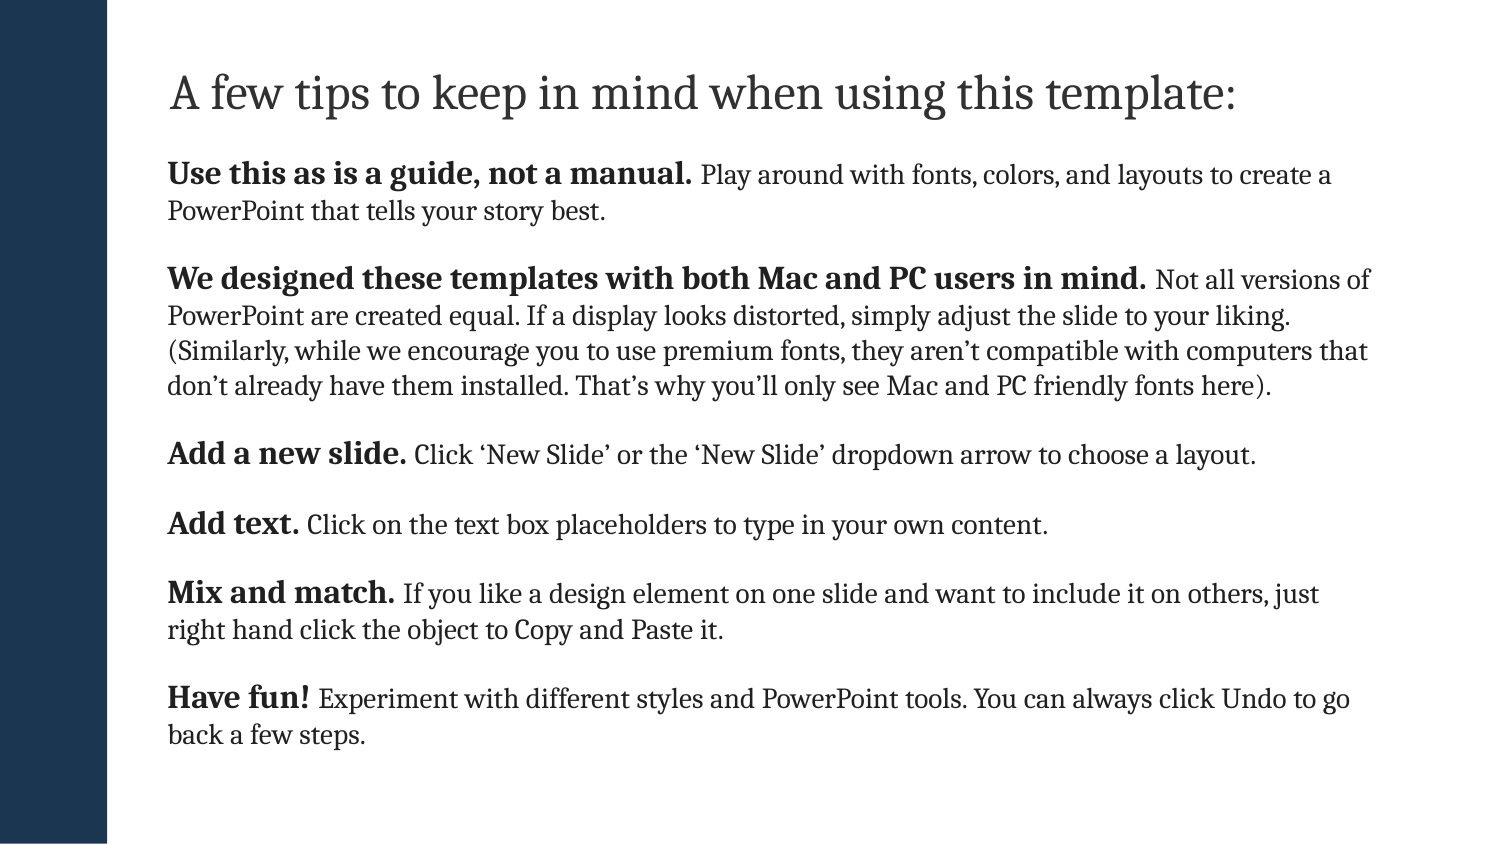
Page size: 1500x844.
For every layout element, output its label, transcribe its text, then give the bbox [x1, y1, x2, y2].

text_box Use this as is a guide, not a manual. Play around with fonts, colors, and layouts to create a PowerPoint that tells your story best. We designed these templates with both Mac and PC users in mind. Not all versions of PowerPoint are created equal. If a display looks distorted, simply adjust the slide to your liking. (Similarly, while we encourage you to use premium fonts, they aren’t compatible with computers that don’t already have them installed. That’s why you’ll only see Mac and PC friendly fonts here). Add a new slide. Click ‘New Slide’ or the ‘New Slide’ dropdown arrow to choose a layout. Add text. Click on the text box placeholders to type in your own content. Mix and match. If you like a design element on one slide and want to include it on others, just right hand click the object to Copy and Paste it. Have fun! Experiment with different styles and PowerPoint tools. You can always click Undo to go back a few steps. [152, 143, 1393, 810]
text_box [0, 0, 108, 844]
text_box A few tips to keep in mind when using this template: [155, 34, 1359, 127]
